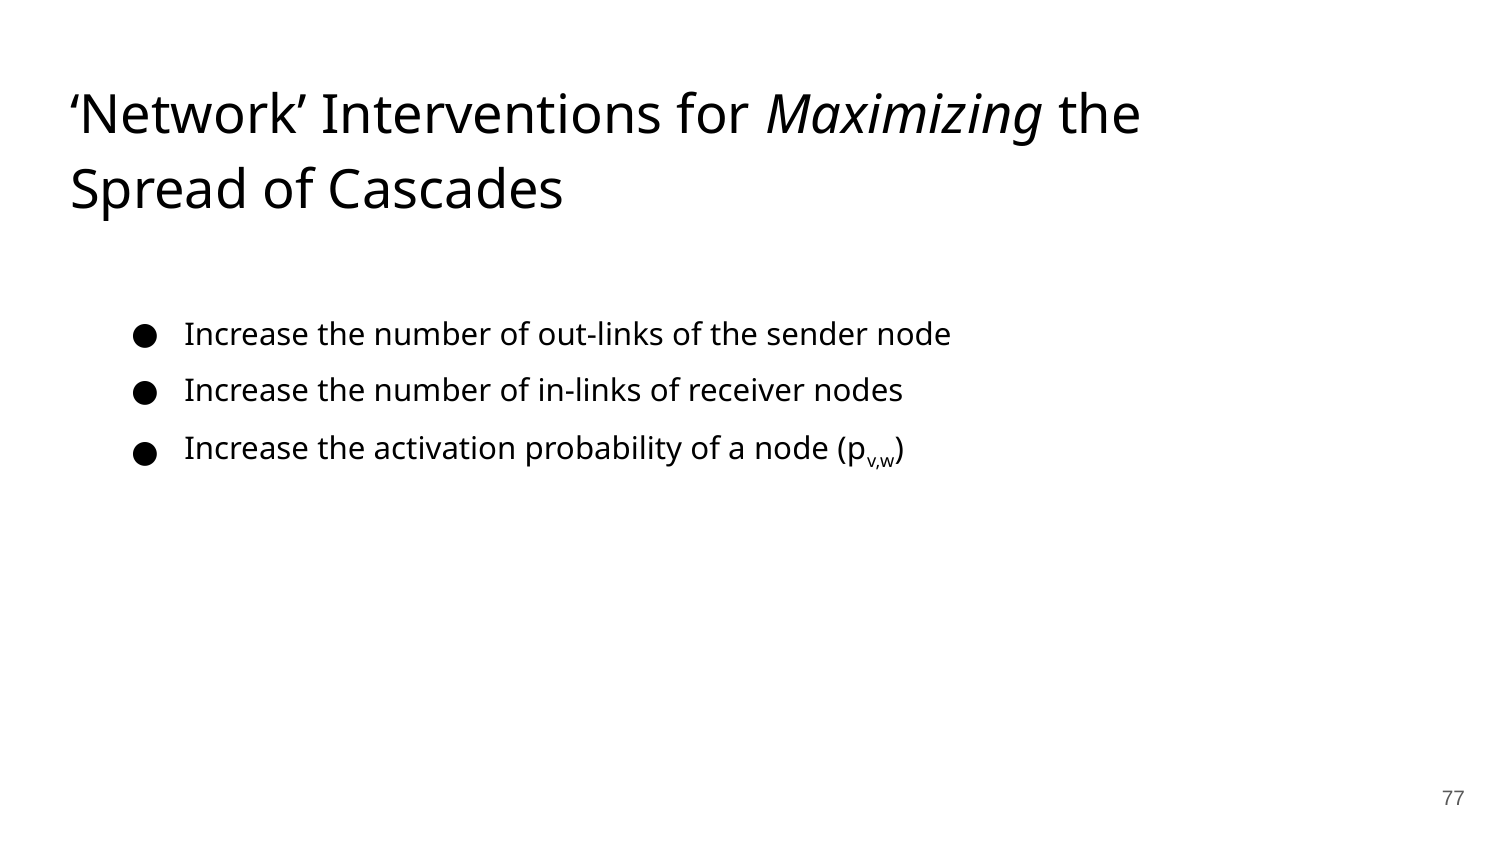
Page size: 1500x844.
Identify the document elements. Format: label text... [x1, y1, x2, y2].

slide_number 77 [1389, 764, 1480, 830]
text_box Increase the number of out-links of the sender node Increase the number of in-links of receiver nodes Increase the activation probability of a node (pv,w) [94, 280, 1148, 487]
text_box ‘Network’ Interventions for Maximizing the Spread of Cascades [70, 70, 1310, 151]
